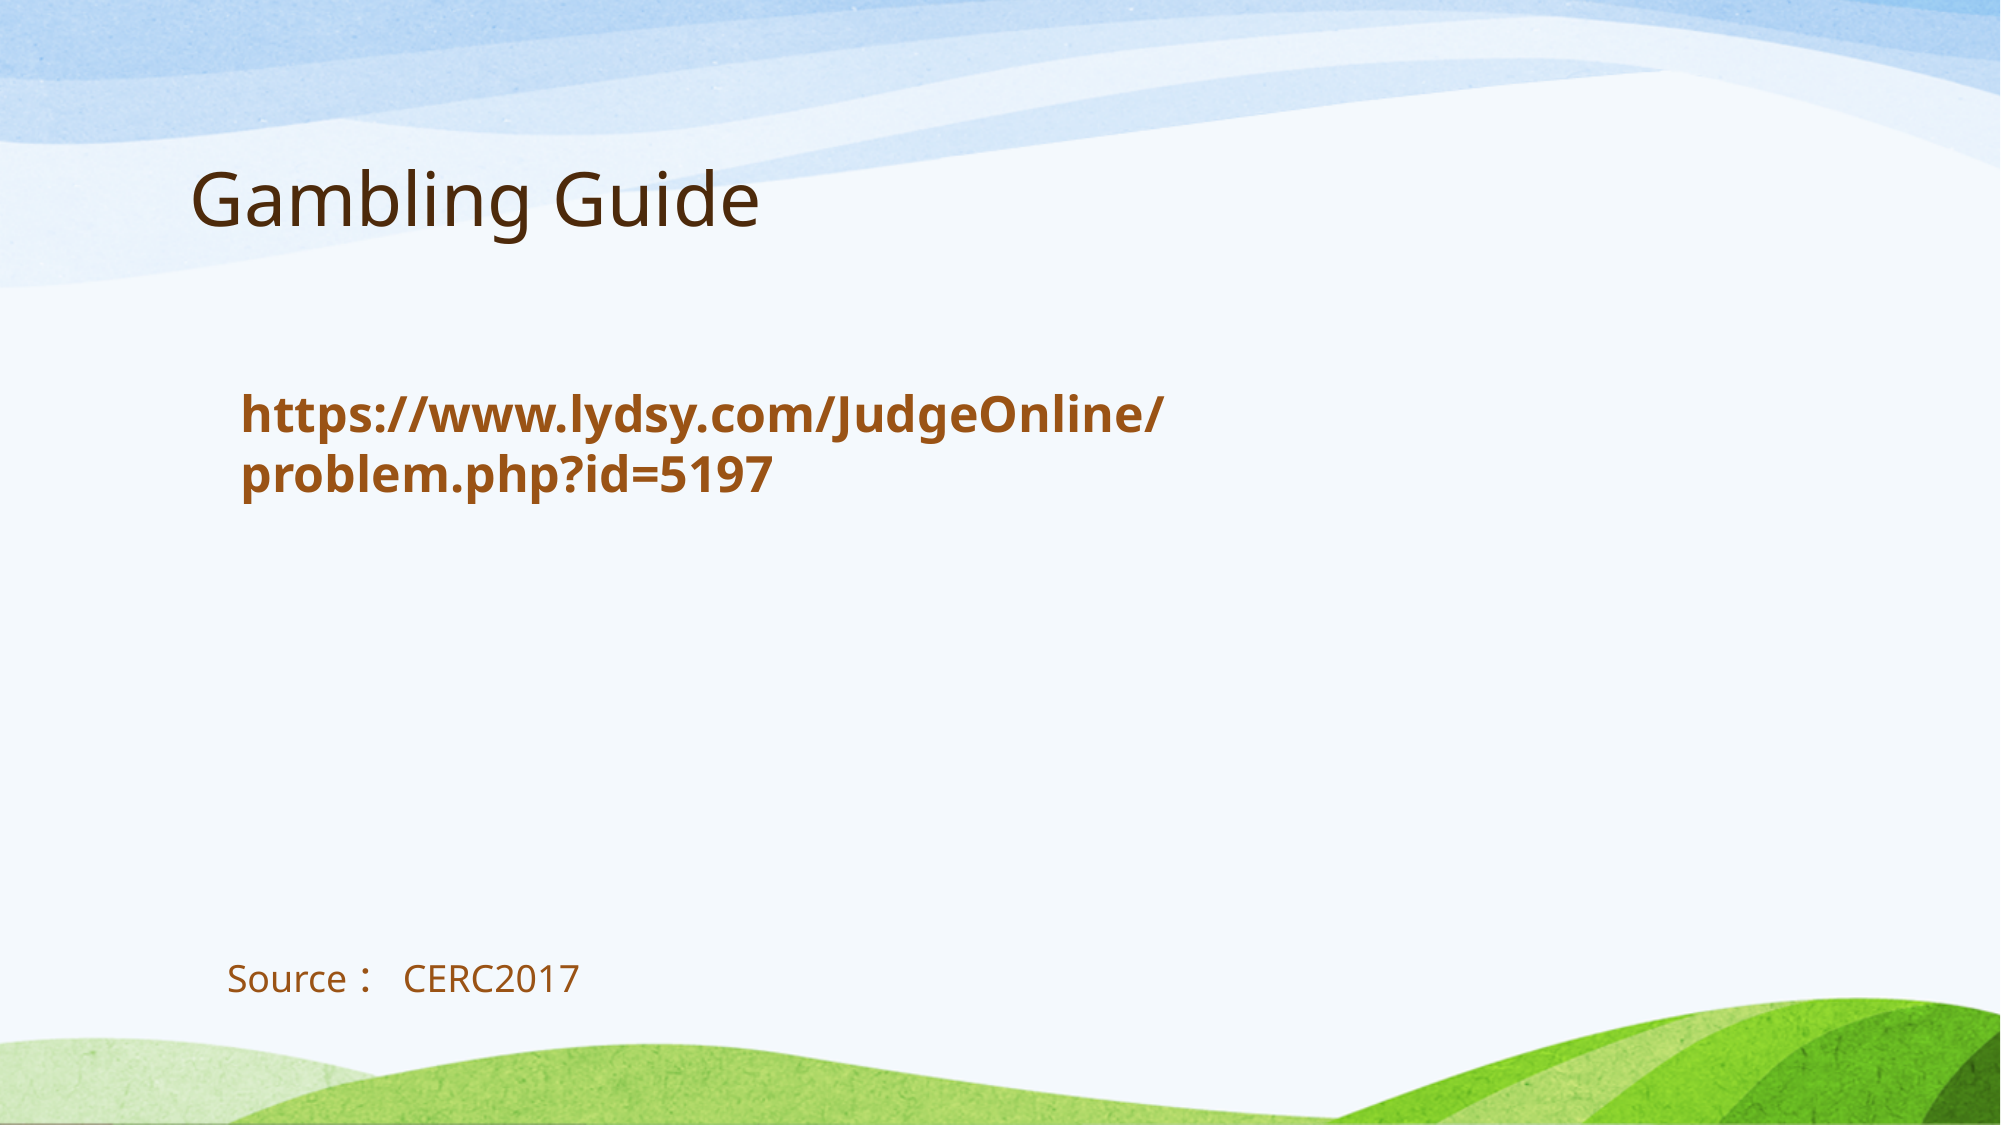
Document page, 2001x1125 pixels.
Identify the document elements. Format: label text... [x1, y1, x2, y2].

text_box https://www.lydsy.com/JudgeOnline/problem.php?id=5197 [225, 374, 1512, 510]
picture [0, 0, 2001, 1125]
title Gambling Guide [174, 50, 1825, 250]
text_box Source：CERC2017 [212, 952, 750, 1008]
